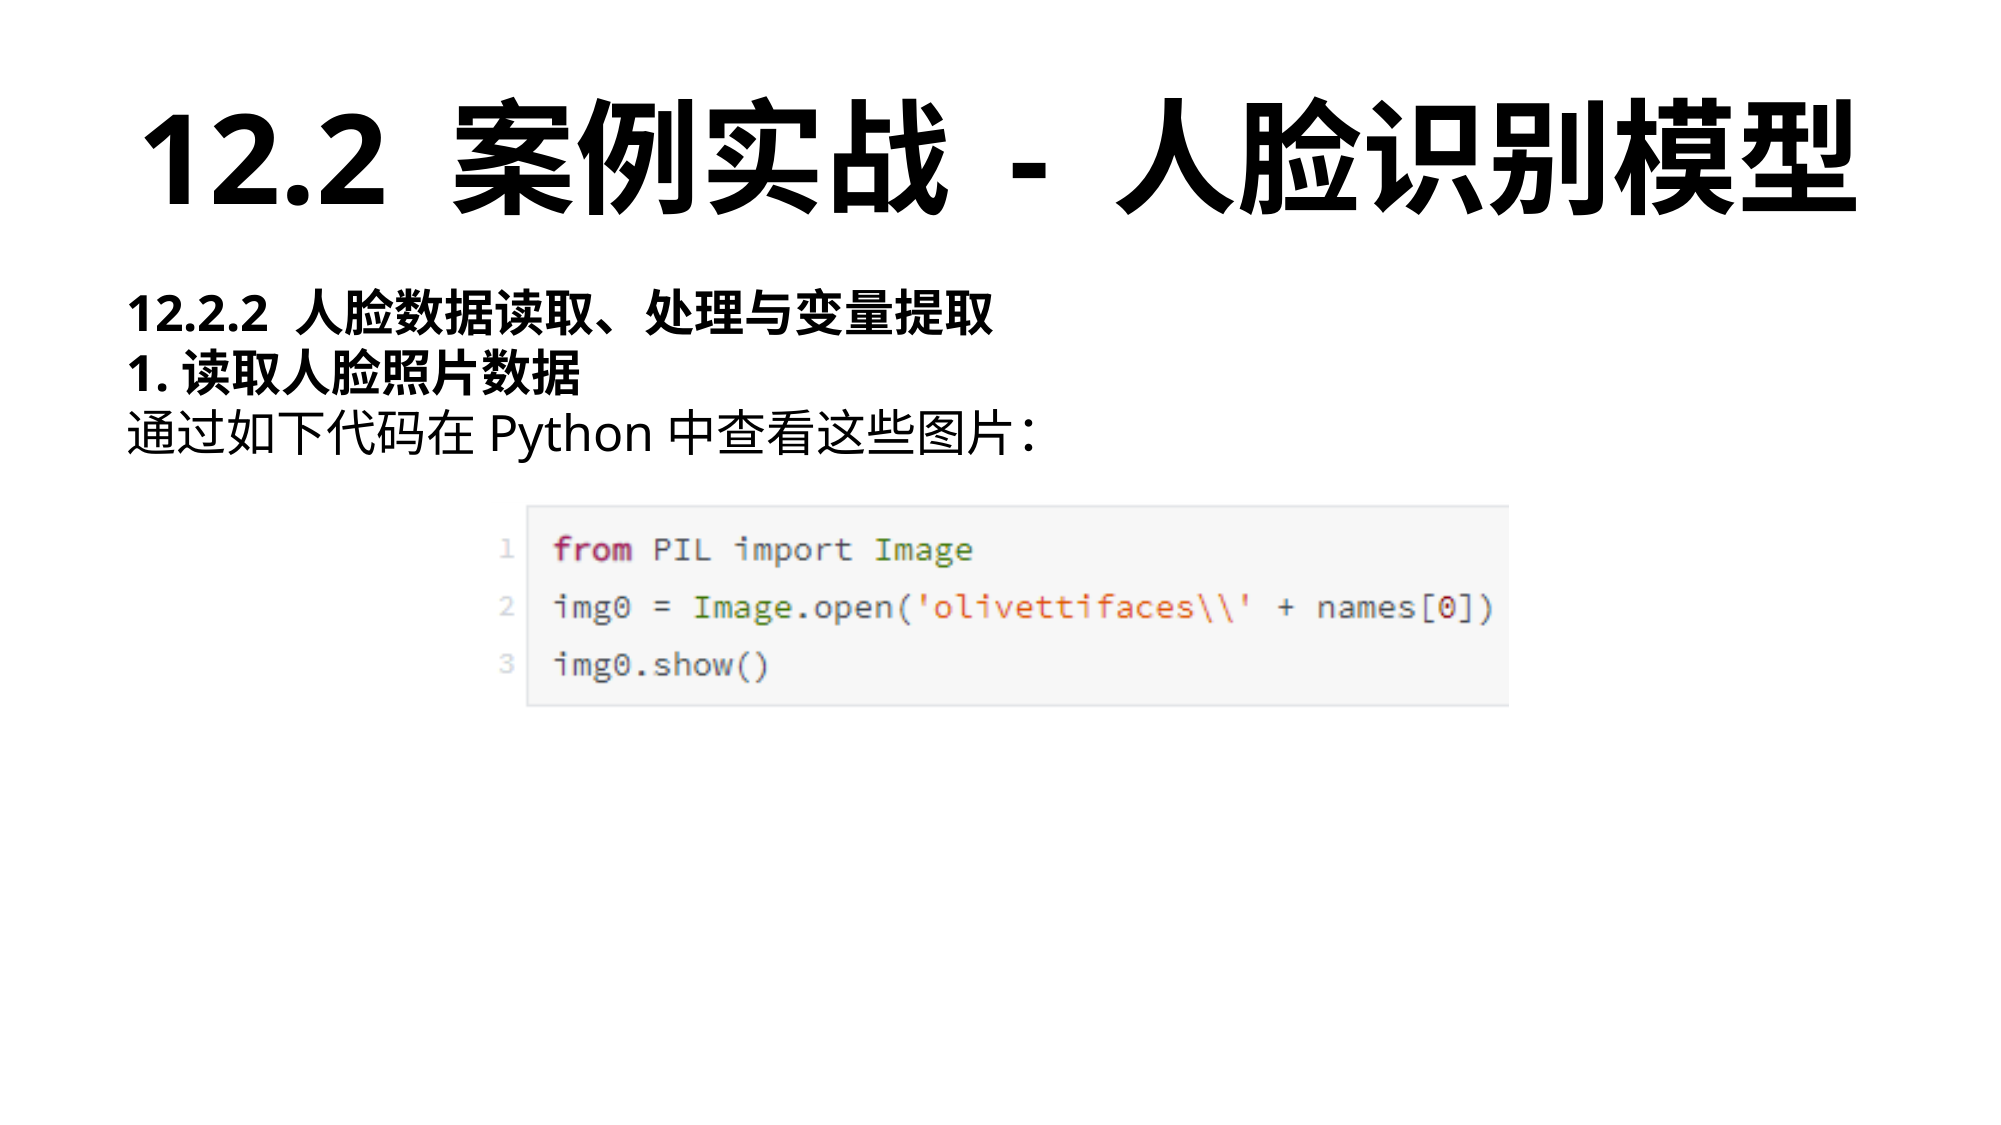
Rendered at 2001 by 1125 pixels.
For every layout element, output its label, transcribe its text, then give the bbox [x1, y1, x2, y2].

text_box 12.2 案例实战 - 人脸识别模型 [123, 71, 1877, 237]
text_box 12.2.2 人脸数据读取、处理与变量提取 1.读取人脸照片数据 通过如下代码在Python中查看这些图片： [111, 273, 1891, 469]
picture [491, 501, 1509, 717]
